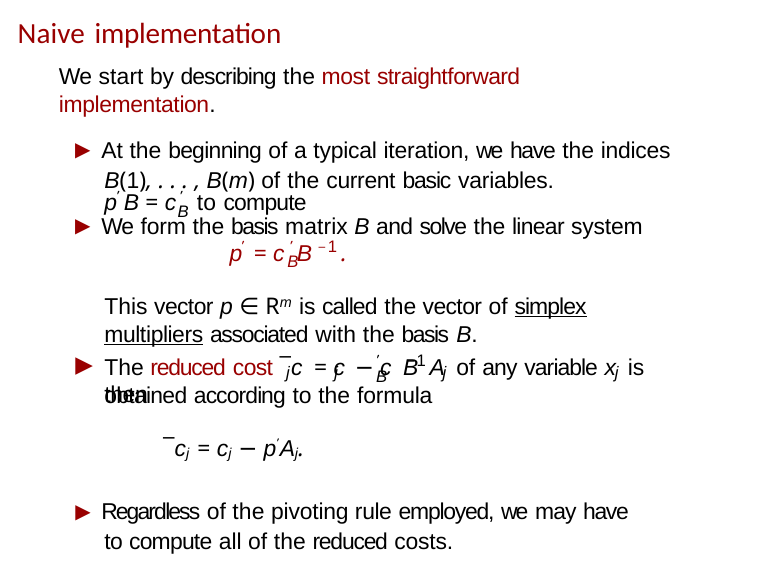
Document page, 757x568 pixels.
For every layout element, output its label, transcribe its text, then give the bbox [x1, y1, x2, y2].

text_box B [285, 267, 302, 271]
text_box p B = c to compute [102, 185, 309, 216]
text_box We start by describing the most straightforward implementation. ▶ At the beginning of a typical iteration, we have the indices B(1), . . . , B(m) of the current basic variables. ▶ We form the basis matrix B and solve the linear system [54, 53, 678, 242]
text_box B [175, 216, 192, 221]
text_box ′ ′ −1 [239, 233, 341, 237]
title Naive implementation [15, 11, 683, 110]
text_box p = c B . [227, 237, 348, 267]
text_box obtained according to the formula ¯cj = cj − p′Aj. ▶ Regardless of the pivoting rule employed, we may have to compute all of the reduced costs. [65, 378, 662, 555]
text_box ▶ [73, 347, 96, 378]
text_box This vector p ∈ Rm is called the vector of simplex multipliers associated with the basis B. [98, 287, 691, 348]
text_box The reduced cost ¯c = c − c B A of any variable x is then [102, 350, 692, 408]
